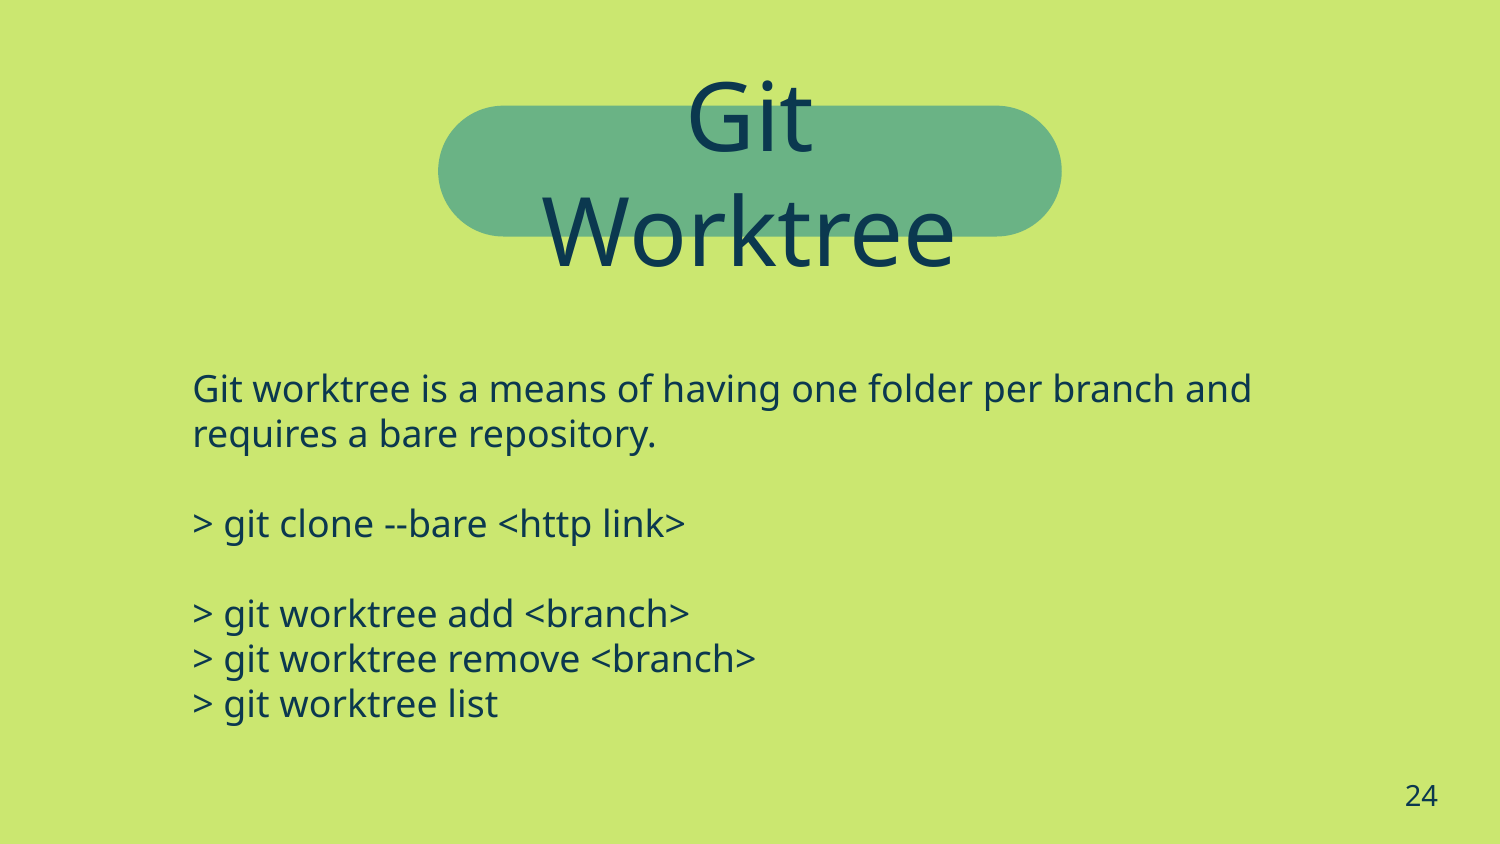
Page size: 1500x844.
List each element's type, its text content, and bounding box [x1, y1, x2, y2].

text_box Git Worktree [438, 105, 1062, 237]
slide_number 24 [1389, 764, 1480, 830]
title Git worktree is a means of having one folder per branch and requires a bare repository. > git clone --bare <http link> > git worktree add <branch> > git worktree remove <branch> > git worktree list [177, 349, 1323, 765]
